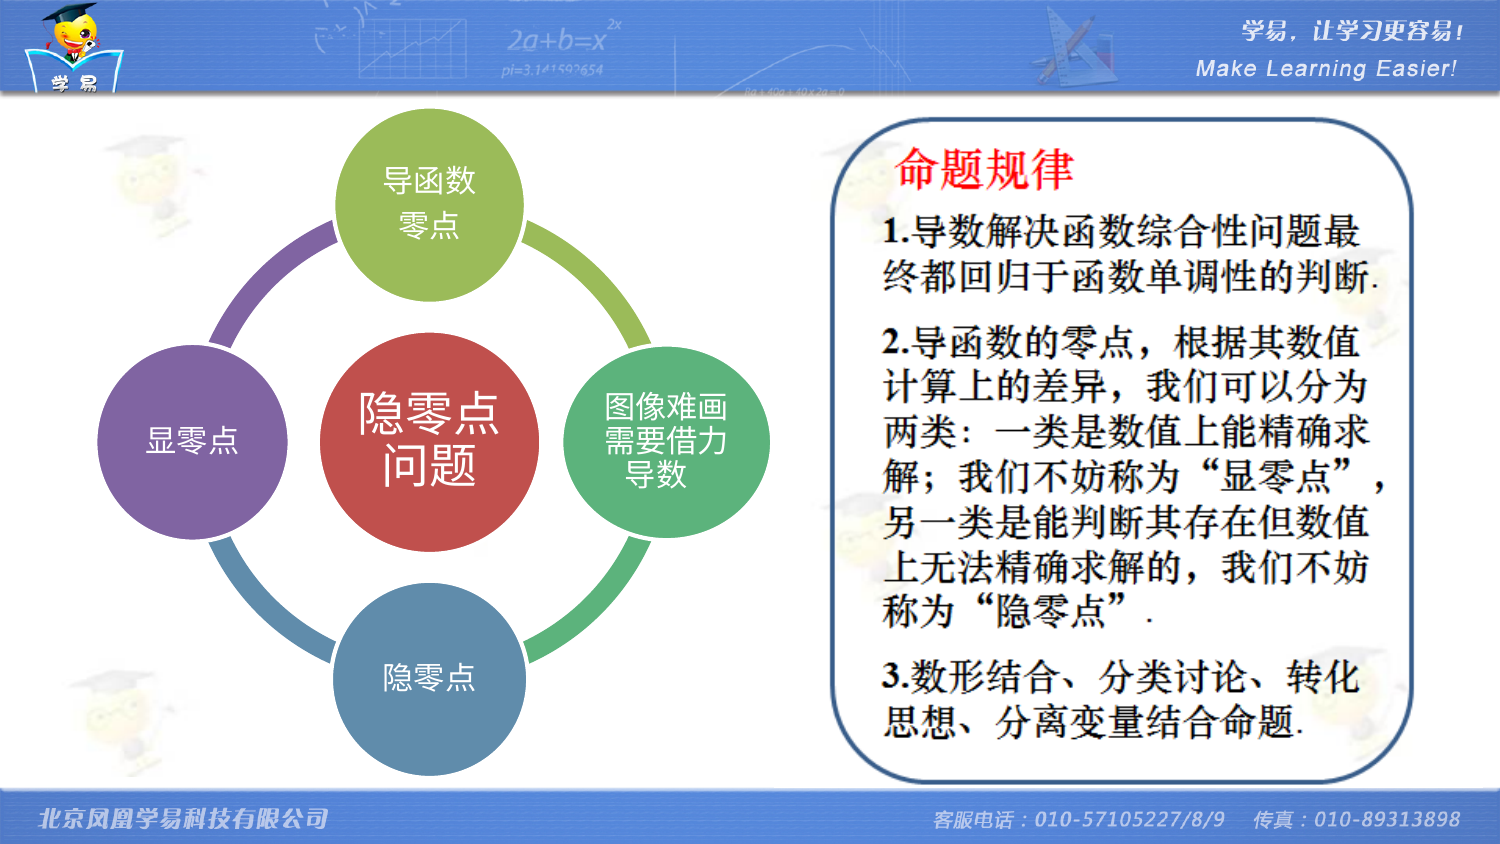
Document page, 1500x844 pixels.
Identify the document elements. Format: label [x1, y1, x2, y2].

picture [0, 0, 1500, 844]
text_box [43, 126, 769, 759]
